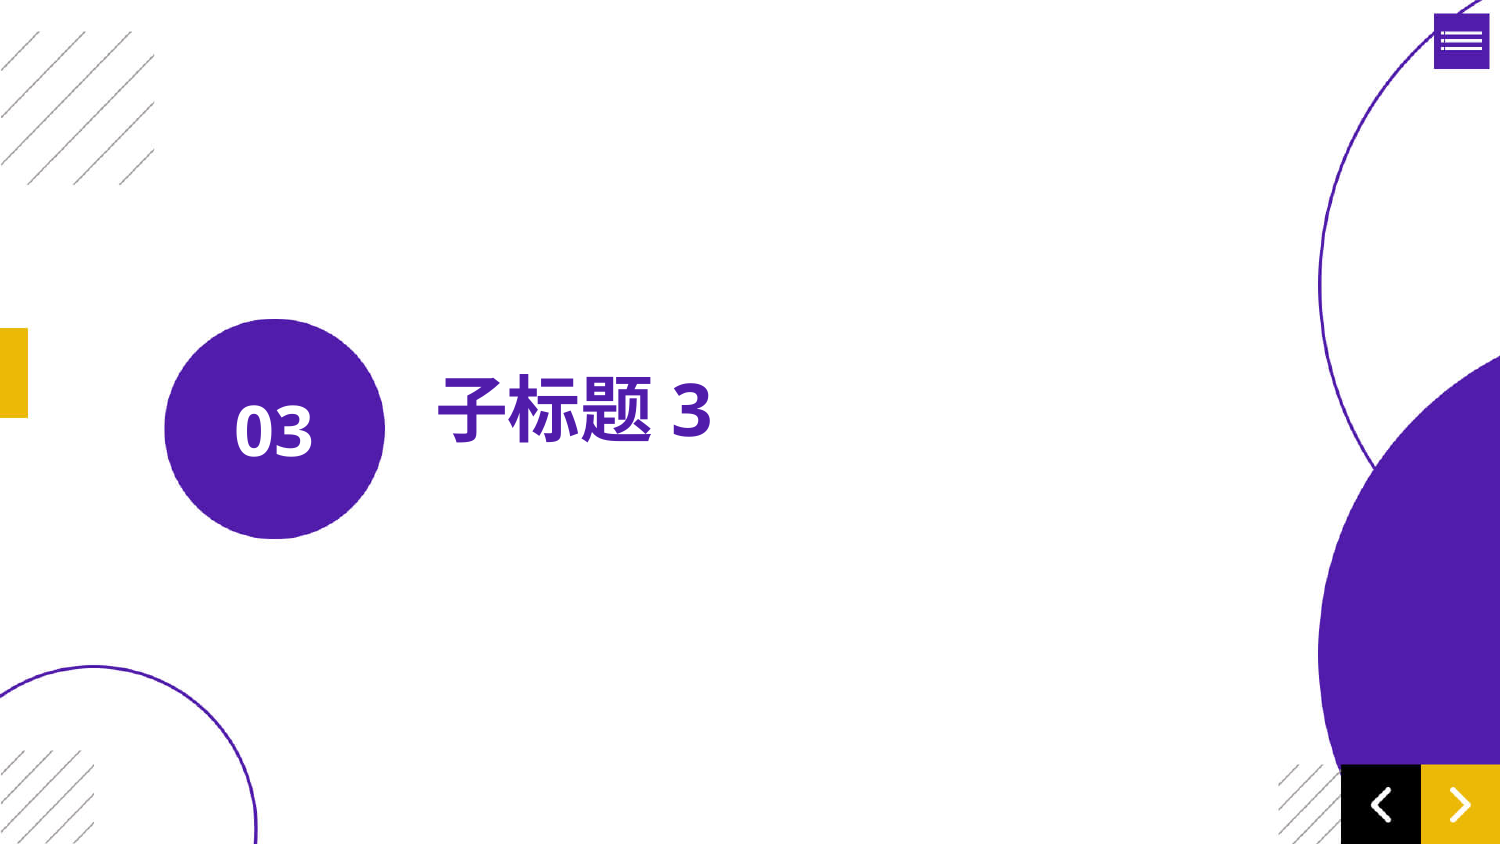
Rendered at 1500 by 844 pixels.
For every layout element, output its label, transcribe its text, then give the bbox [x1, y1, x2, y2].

text_box 子标题3 [420, 356, 1258, 503]
picture [0, 0, 1500, 844]
text_box 03 [204, 369, 344, 489]
